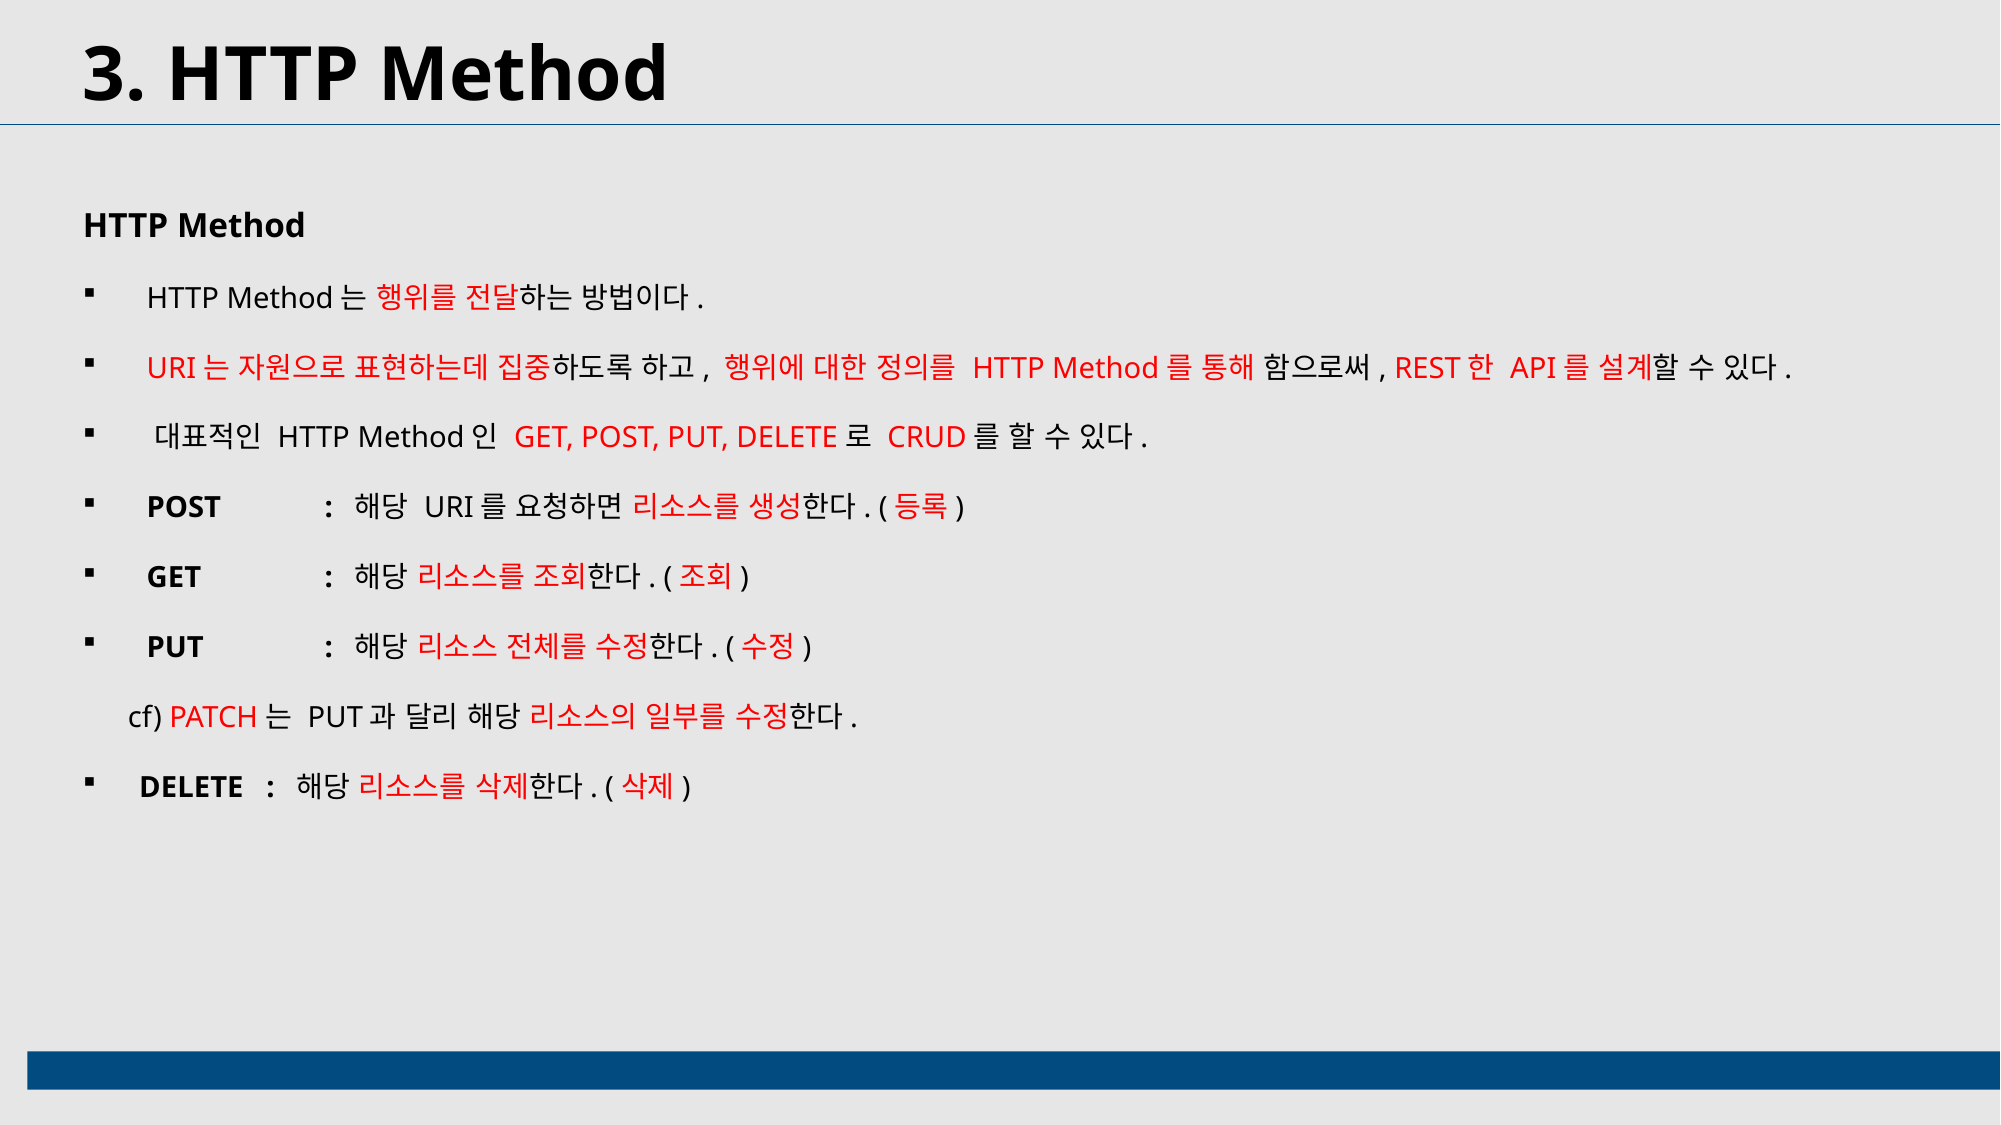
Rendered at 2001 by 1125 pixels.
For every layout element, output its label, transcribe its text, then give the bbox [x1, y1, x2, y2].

text_box 3. HTTP Method [68, 18, 1840, 124]
text_box [26, 1050, 2000, 1091]
text_box HTTP Method HTTP Method는 행위를 전달하는 방법이다. URI는 자원으로 표현하는데 집중하도록 하고, 행위에 대한 정의를 HTTP Method를 통해 함으로써, REST한 API를 설계할 수 있다. 대표적인 HTTP Method인 GET, POST, PUT, DELETE로 CRUD를 할 수 있다. POST : 해당 URI를 요청하면 리소스를 생성한다. (등록) GET : 해당 리소스를 조회한다. (조회) PUT : 해당 리소스 전체를 수정한다. (수정) cf) PATCH는 PUT과 달리 해당 리소스의 일부를 수정한다. DELETE : 해당 리소스를 삭제한다. (삭제) [68, 156, 1882, 811]
